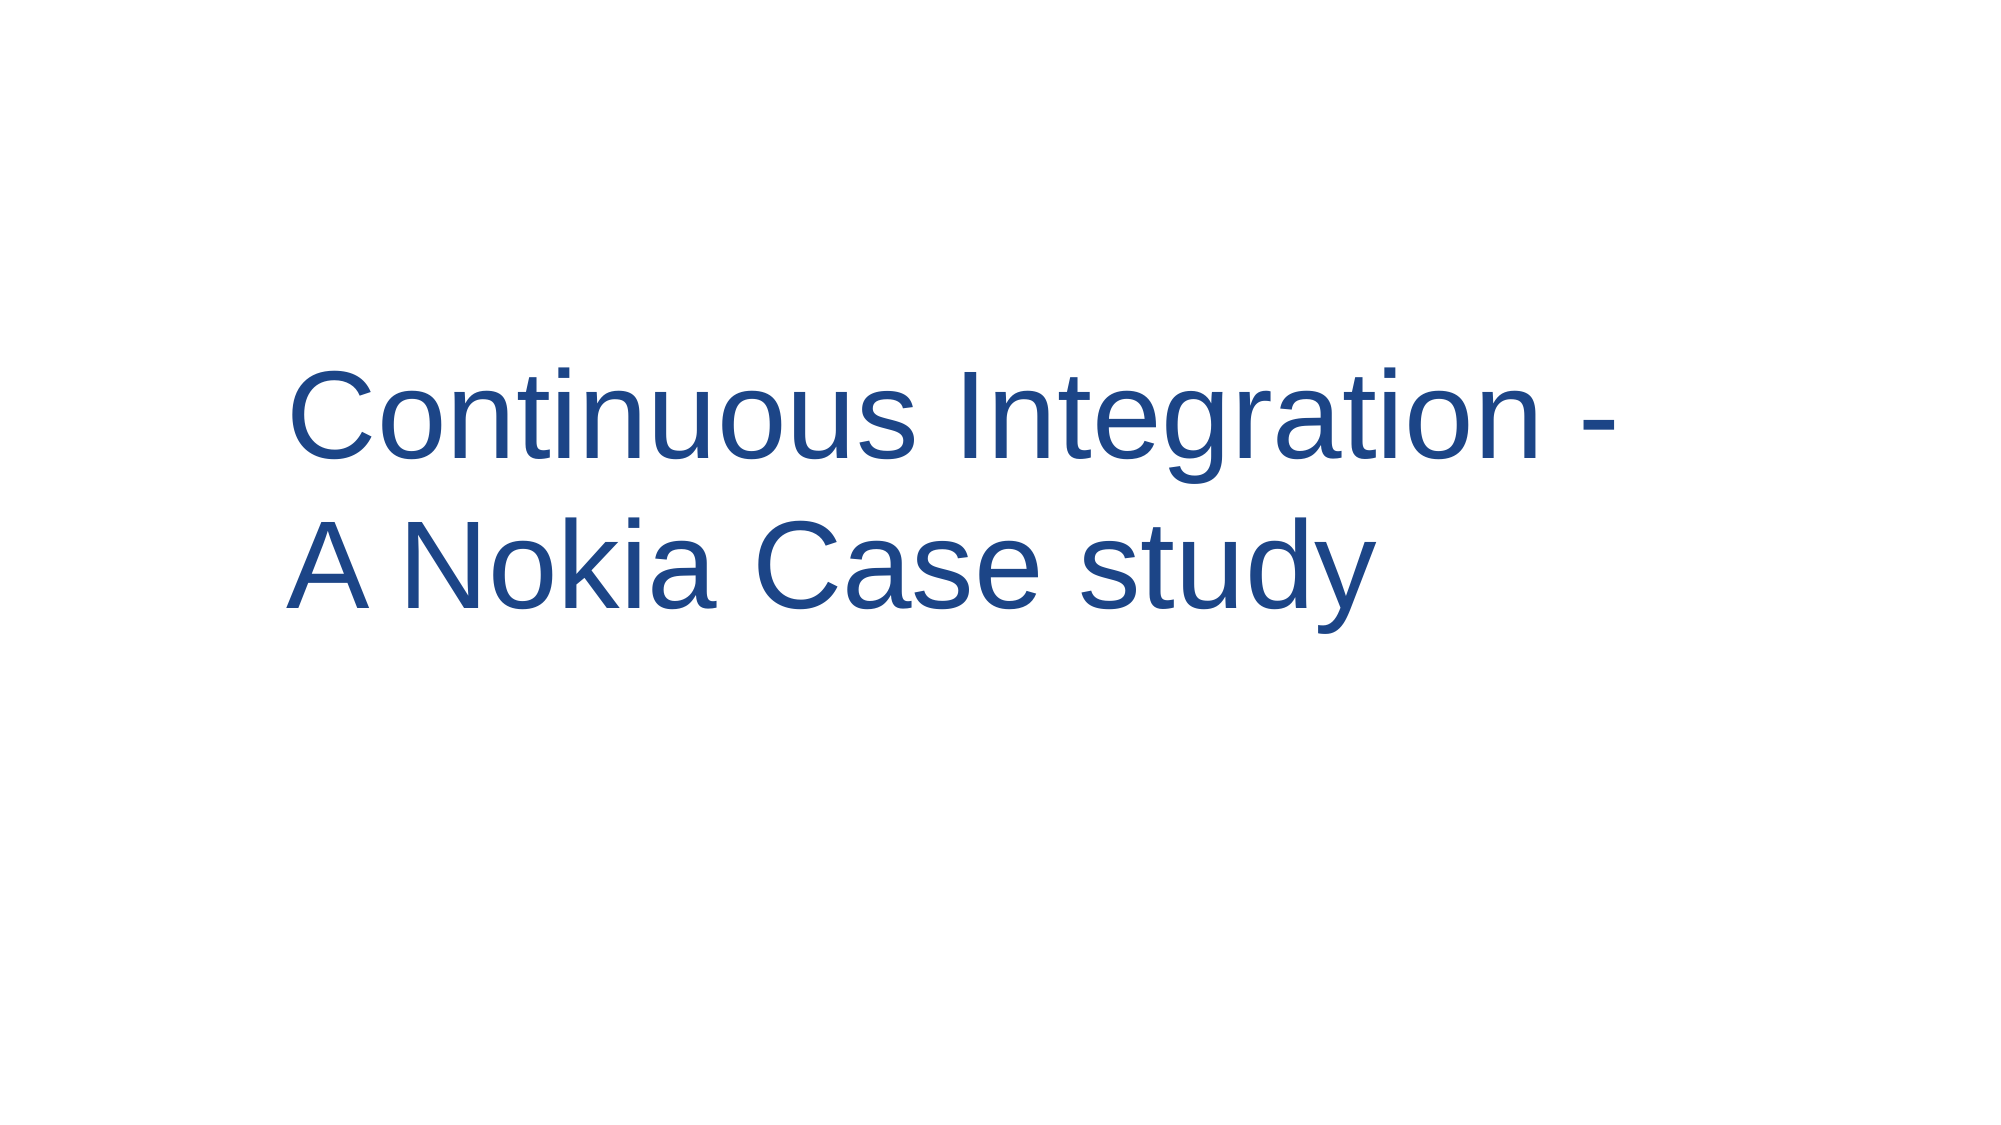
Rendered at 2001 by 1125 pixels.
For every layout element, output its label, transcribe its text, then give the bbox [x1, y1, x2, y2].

text_box Continuous Integration - A Nokia Case study [271, 318, 1692, 654]
